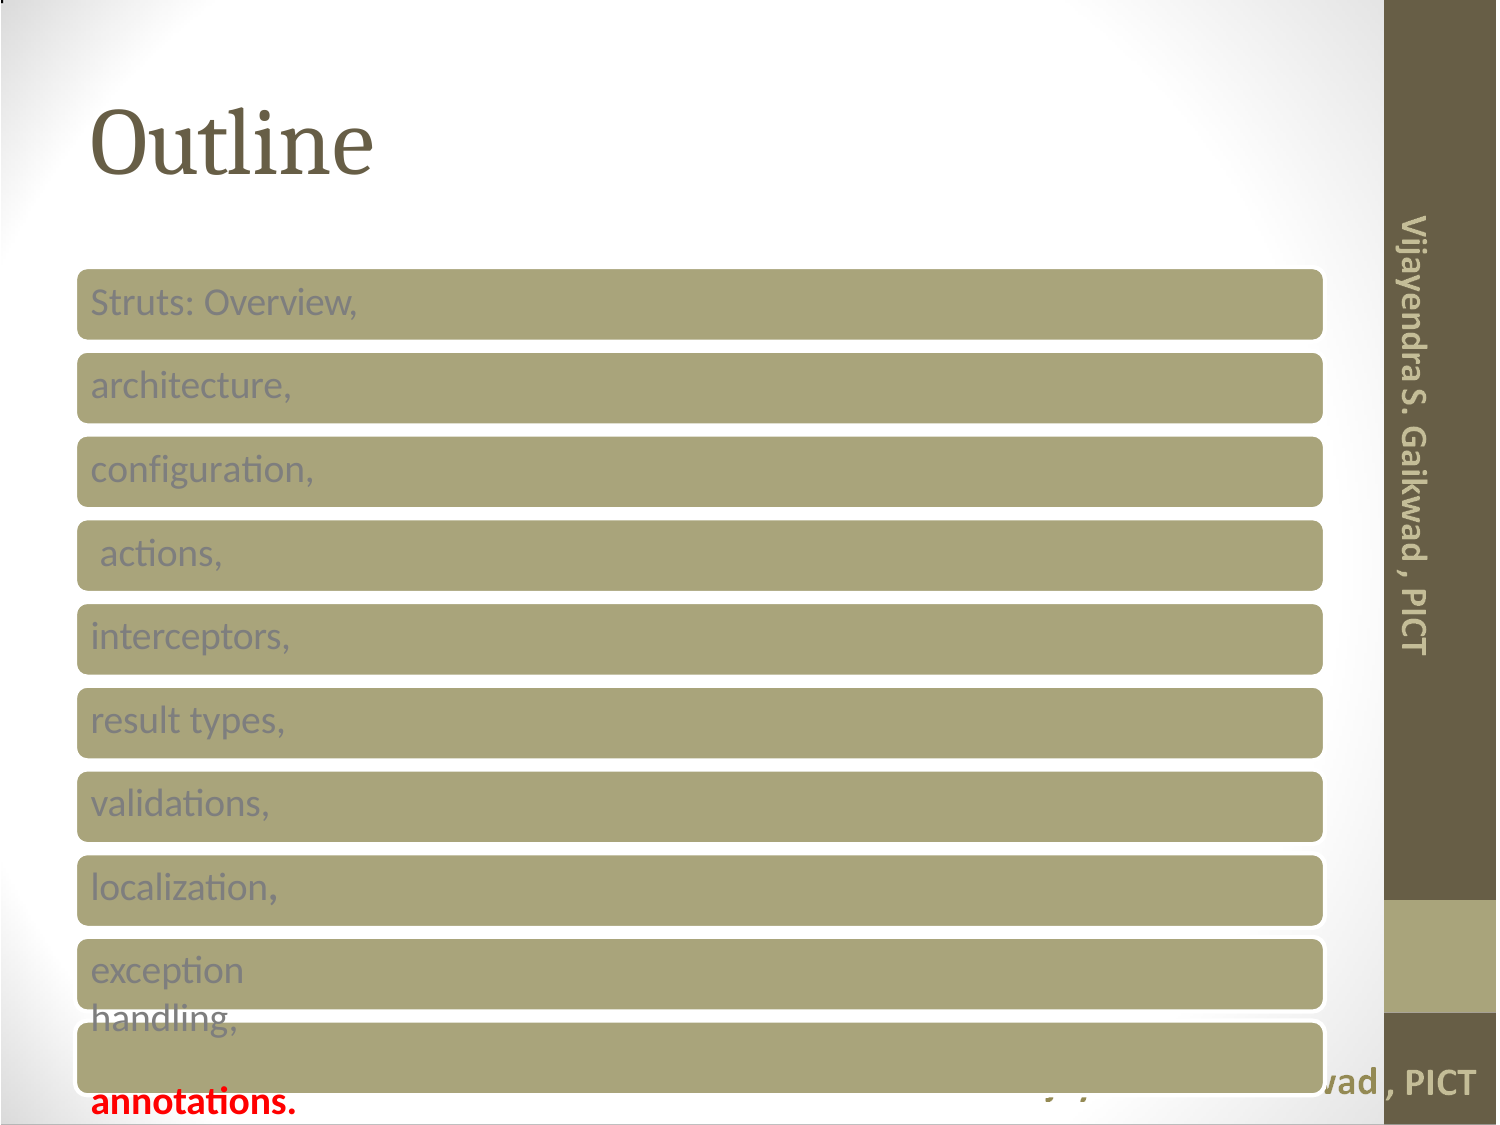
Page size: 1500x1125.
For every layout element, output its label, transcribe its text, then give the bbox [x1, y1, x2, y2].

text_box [72, 264, 1328, 1098]
picture [0, 0, 1500, 1125]
title Outline [87, 76, 381, 263]
text_box Struts: Overview, architecture, configuration, actions, interceptors, result types, validations, localization, exception handling, annotations. [88, 1105, 407, 1122]
